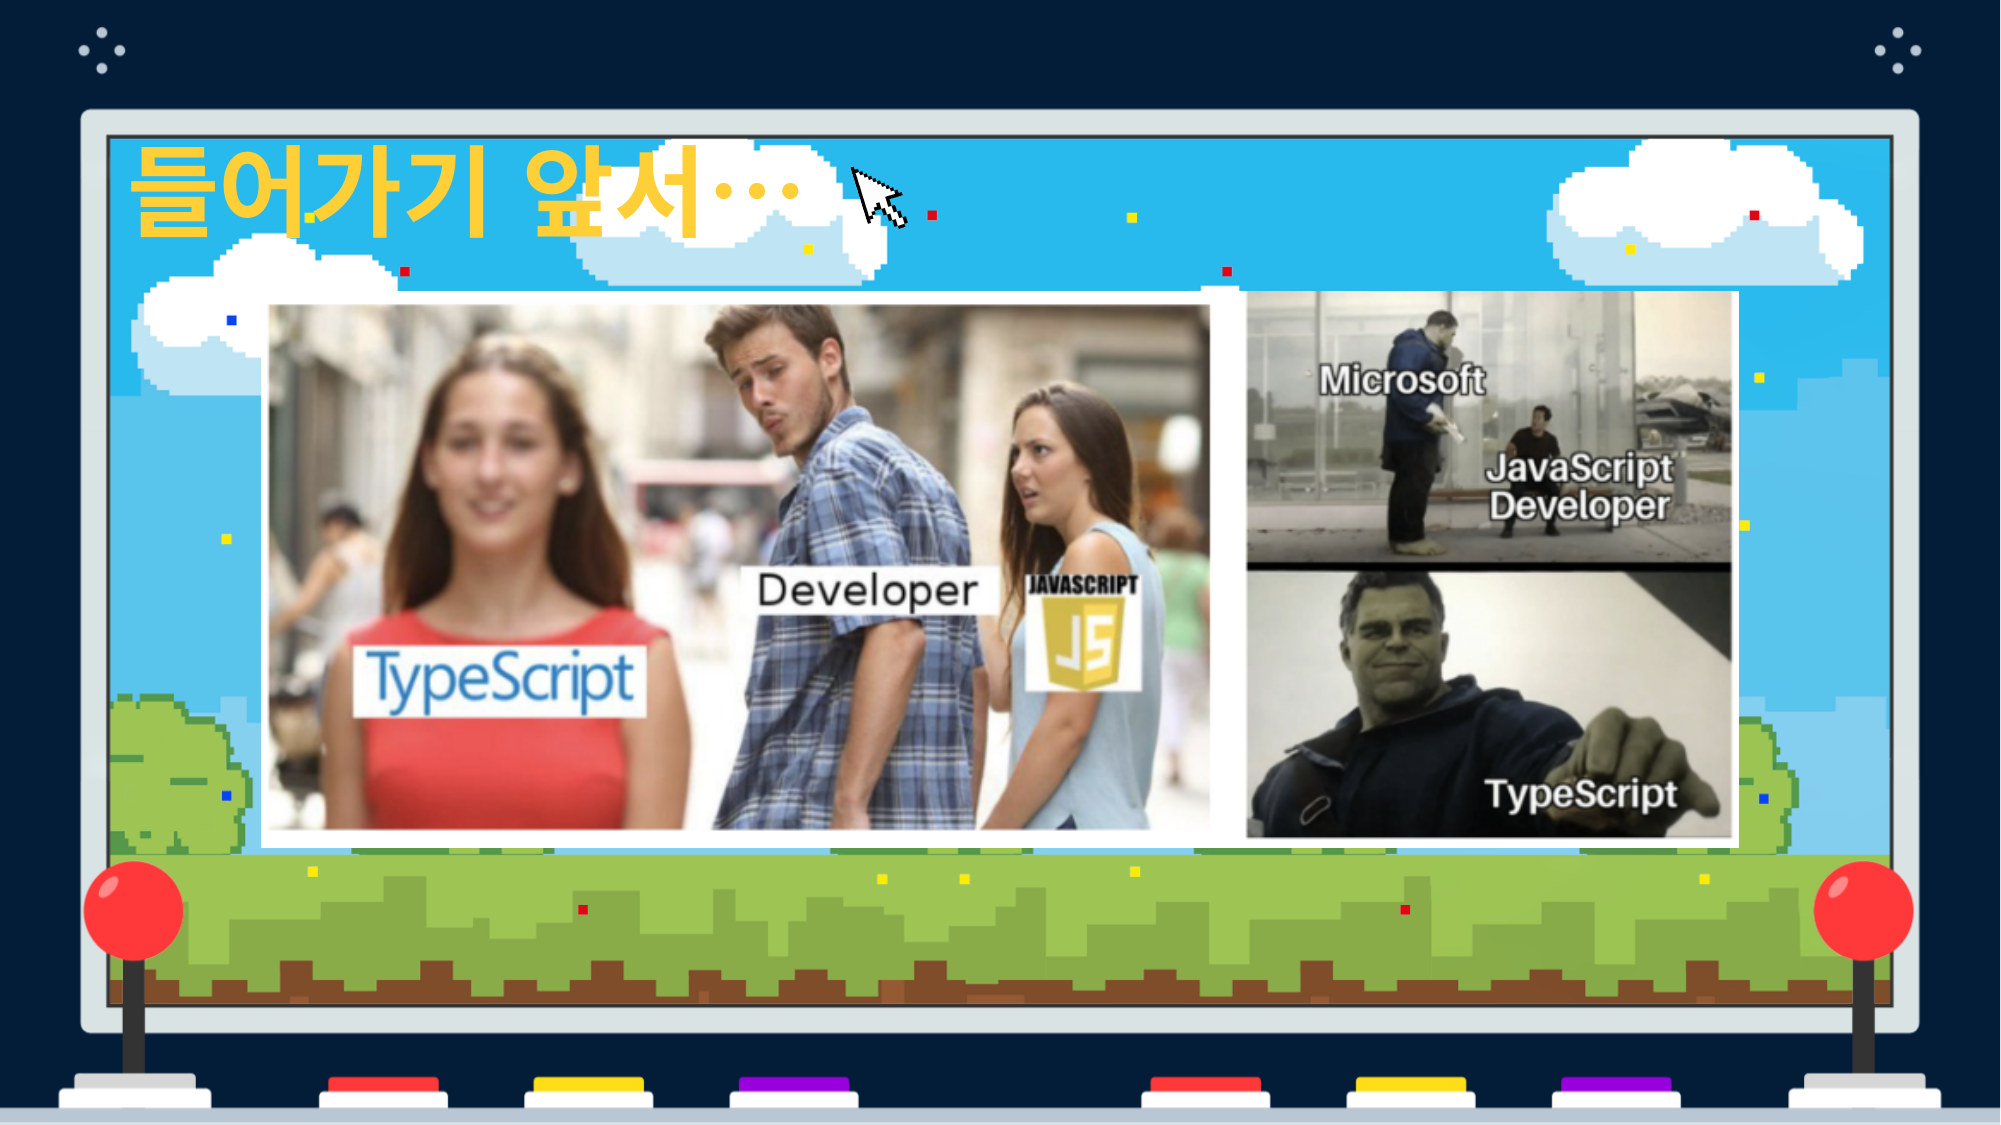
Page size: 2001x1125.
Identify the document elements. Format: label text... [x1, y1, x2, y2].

picture [0, 0, 2001, 1125]
text_box 들어가기 앞서… [112, 122, 947, 257]
